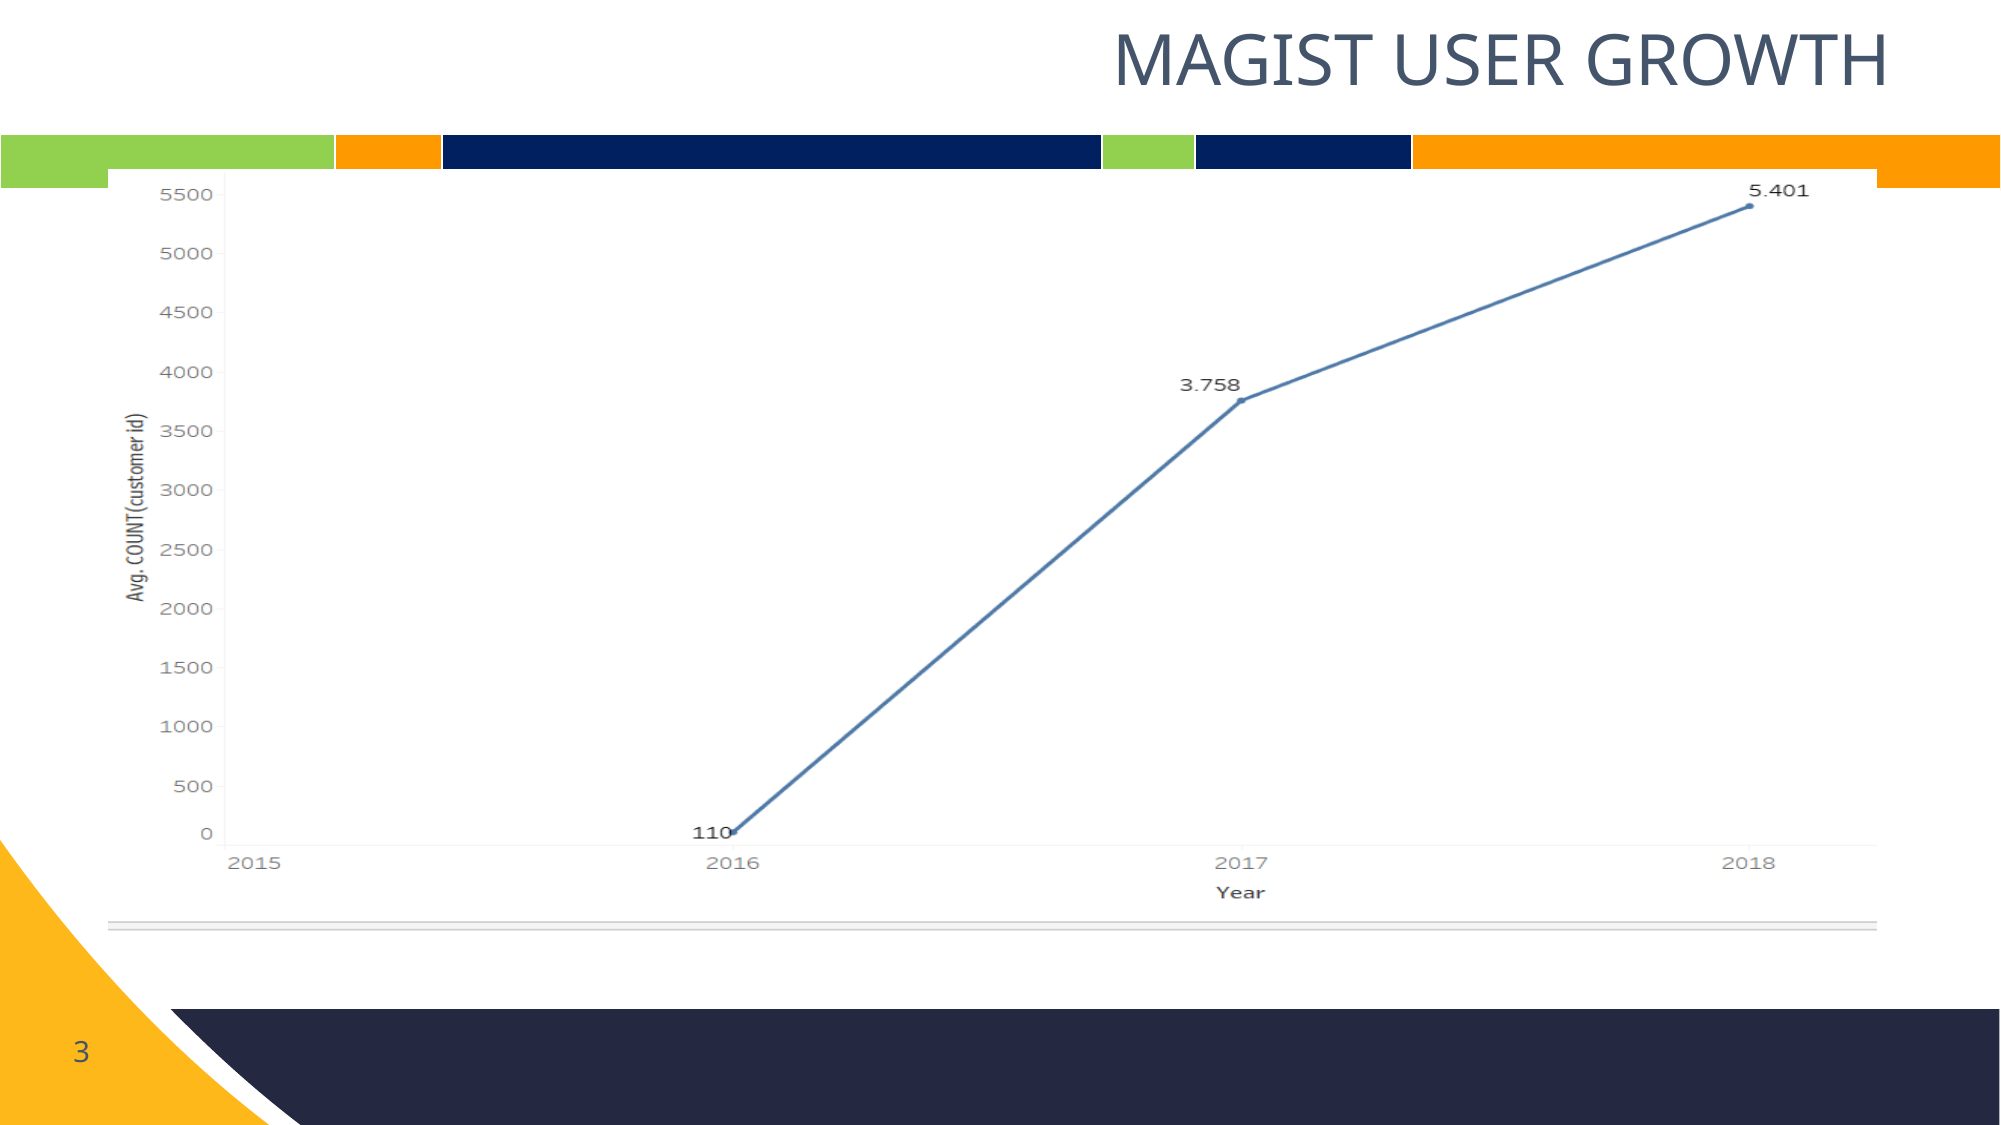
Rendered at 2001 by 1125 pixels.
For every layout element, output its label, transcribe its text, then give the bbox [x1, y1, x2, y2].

picture [108, 169, 1877, 931]
text_box MAGIST USER GROWTH [1097, 0, 1948, 95]
text_box 3 [58, 1018, 102, 1067]
